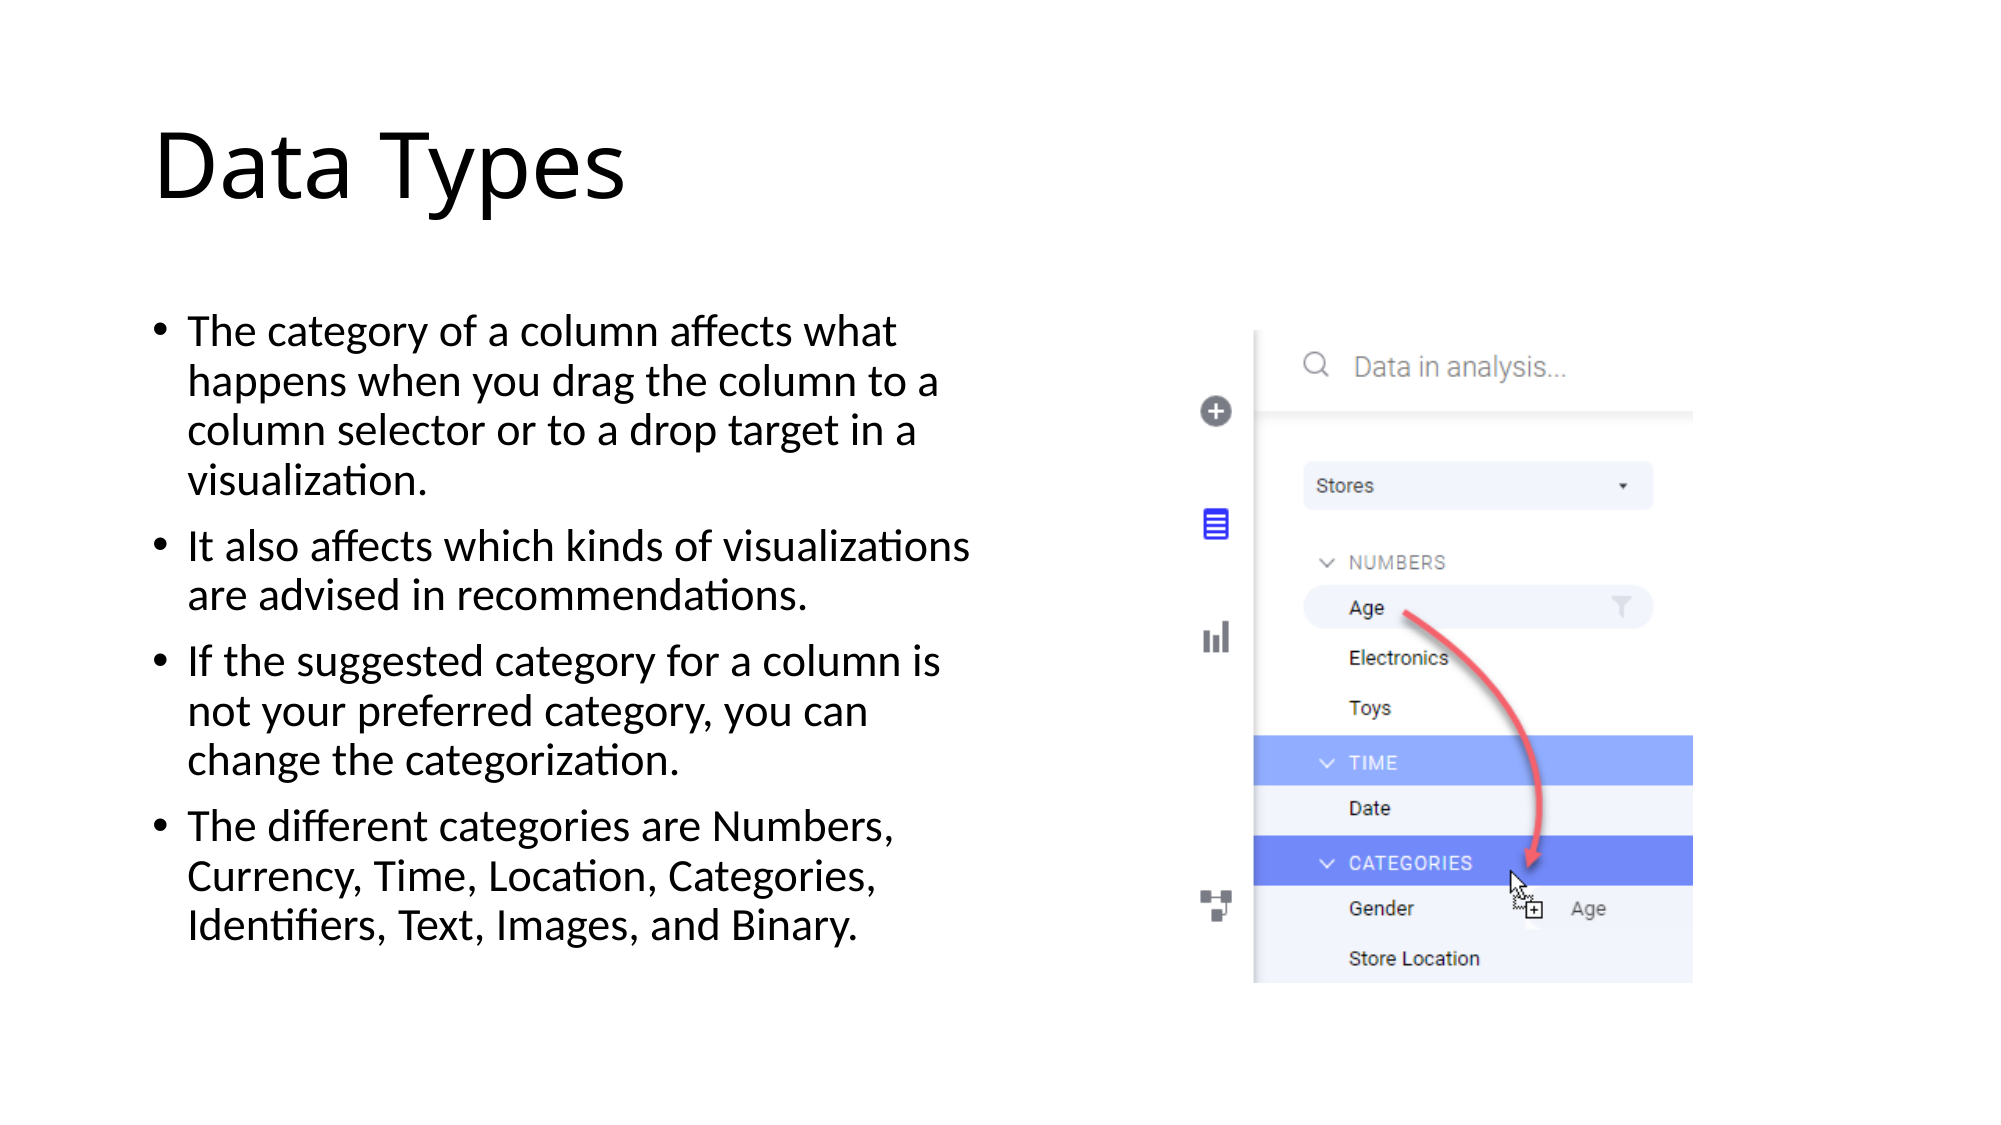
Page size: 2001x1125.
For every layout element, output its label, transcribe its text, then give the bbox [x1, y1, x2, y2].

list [1182, 330, 1693, 983]
title Data Types [137, 59, 1863, 278]
list The category of a column affects what happens when you drag the column to a column selector or to a drop target in a visualization. It also affects which kinds of visualizations are advised in recommendations. If the suggested category for a column is not your preferred category, you can change the categorization. The different categories are Numbers, Currency, Time, Location, Categories, Identifiers, Text, Images, and Binary. [137, 299, 988, 1014]
